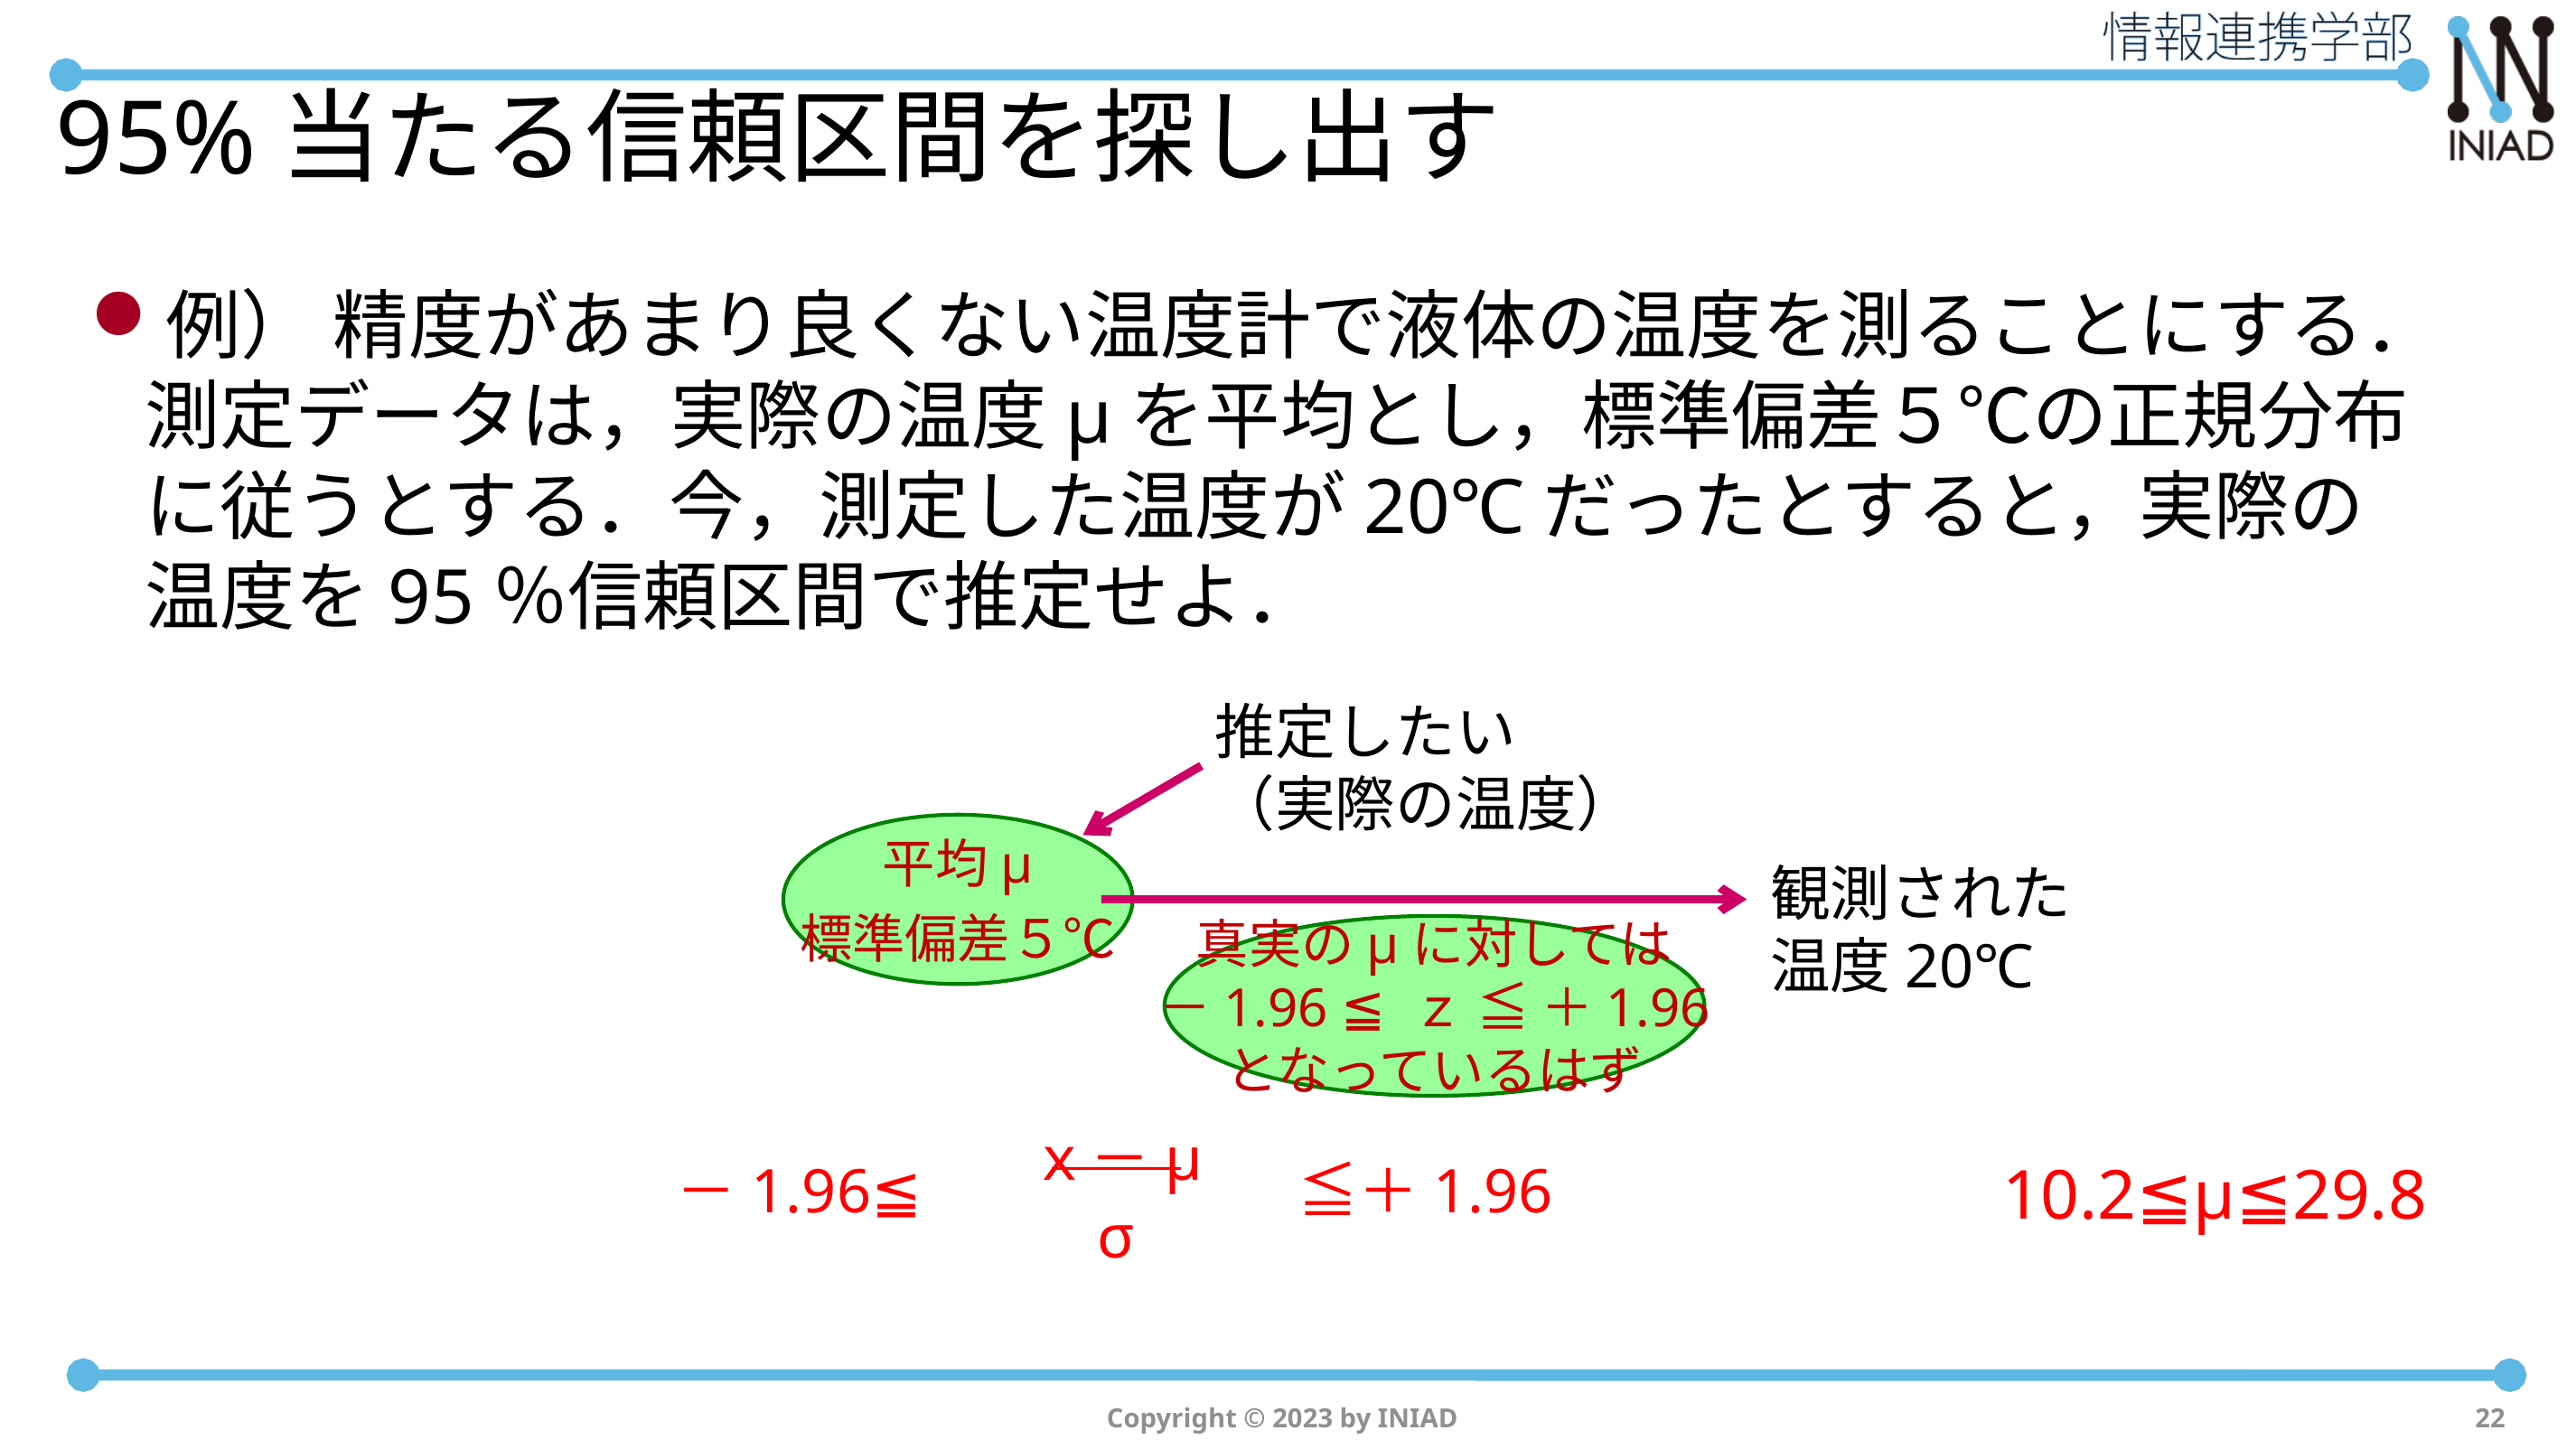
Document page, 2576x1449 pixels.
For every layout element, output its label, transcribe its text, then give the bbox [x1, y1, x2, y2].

text_box 例） 精度があまり良くない温度計で液体の温度を測ることにする．測定データは，実際の温度μを平均とし，標準偏差５℃の正規分布に従うとする．今，測定した温度が20℃だったとすると，実際の温度を95％信頼区間で推定せよ． [77, 270, 2451, 646]
title 95%当たる信頼区間を探し出す [55, 71, 2413, 282]
footer Copyright © 2023 by INIAD [59, 1374, 2506, 1445]
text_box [1082, 687, 1653, 847]
slide_number 22 [2376, 1376, 2519, 1445]
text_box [1101, 848, 2087, 1009]
text_box 平均μ 標準偏差５℃ [781, 812, 1096, 986]
picture [2448, 12, 2555, 170]
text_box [674, 1112, 1556, 1279]
text_box 10.2≦μ≦29.8 [1989, 1145, 2441, 1239]
text_box 真実のμに対しては －1.96 ≦ ｚ ≦ ＋1.96 となっているはず [1165, 1017, 1705, 1098]
